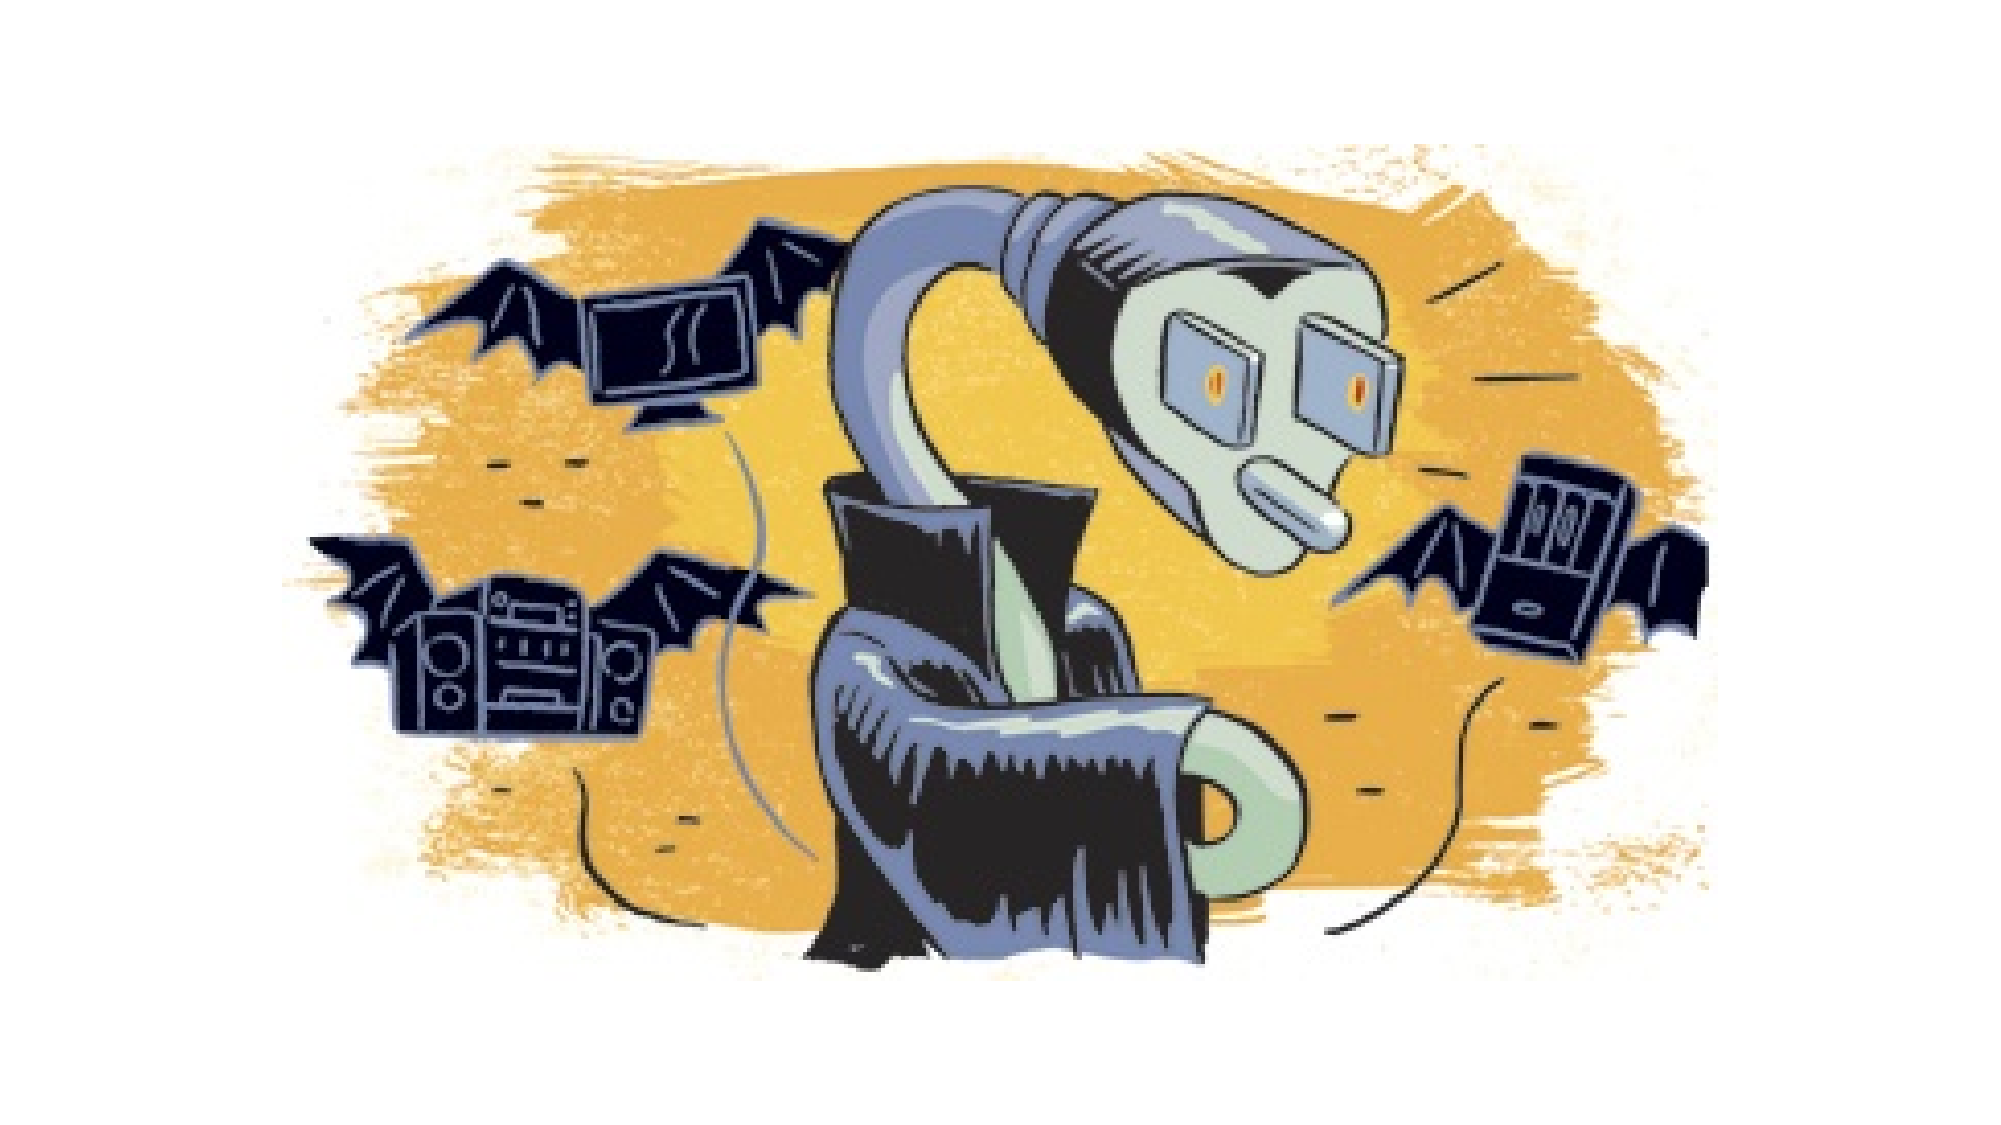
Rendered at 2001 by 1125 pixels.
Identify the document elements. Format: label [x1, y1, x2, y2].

picture [282, 144, 1718, 981]
